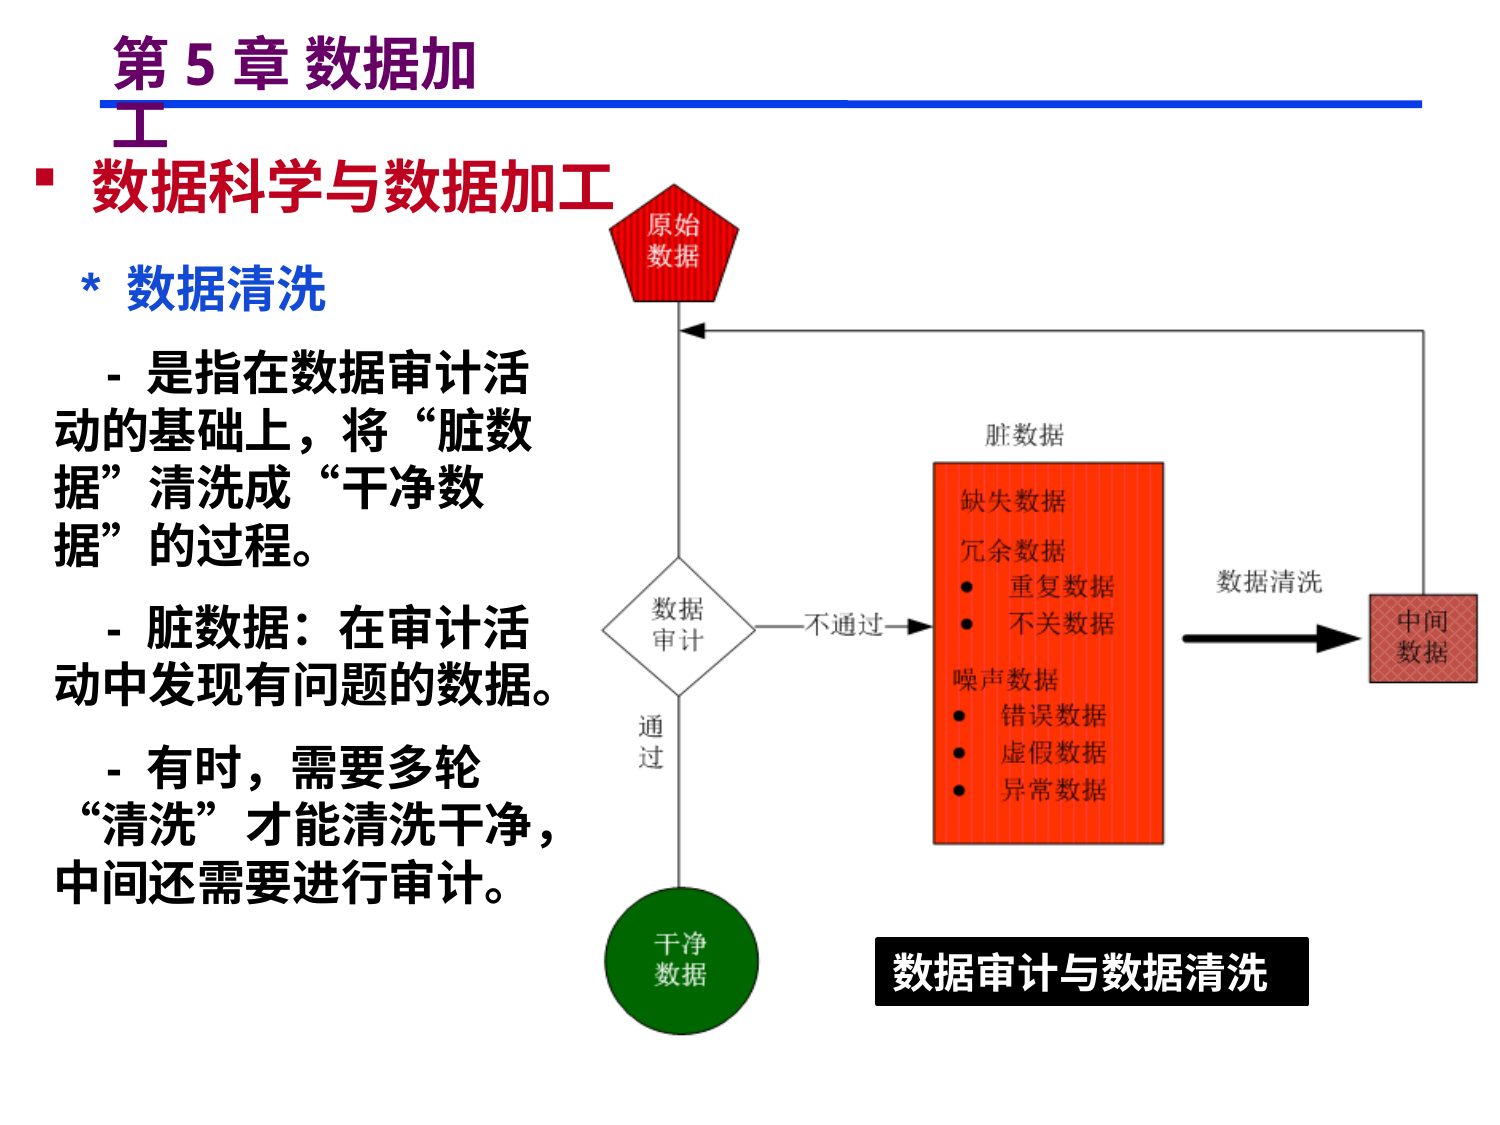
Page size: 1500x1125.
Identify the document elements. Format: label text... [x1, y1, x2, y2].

title 第5章 数据加工 [100, 32, 534, 230]
subtitle 数据科学与数据加工 [15, 141, 1482, 232]
text_box * 数据清洗 - 是指在数据审计活动的基础上，将“脏数据”清洗成“干净数据”的过程。 - 脏数据：在审计活动中发现有问题的数据。 - 有时，需要多轮“清洗”才能清洗干净，中间还需要进行审计。 [38, 250, 560, 945]
picture [598, 180, 1483, 1041]
